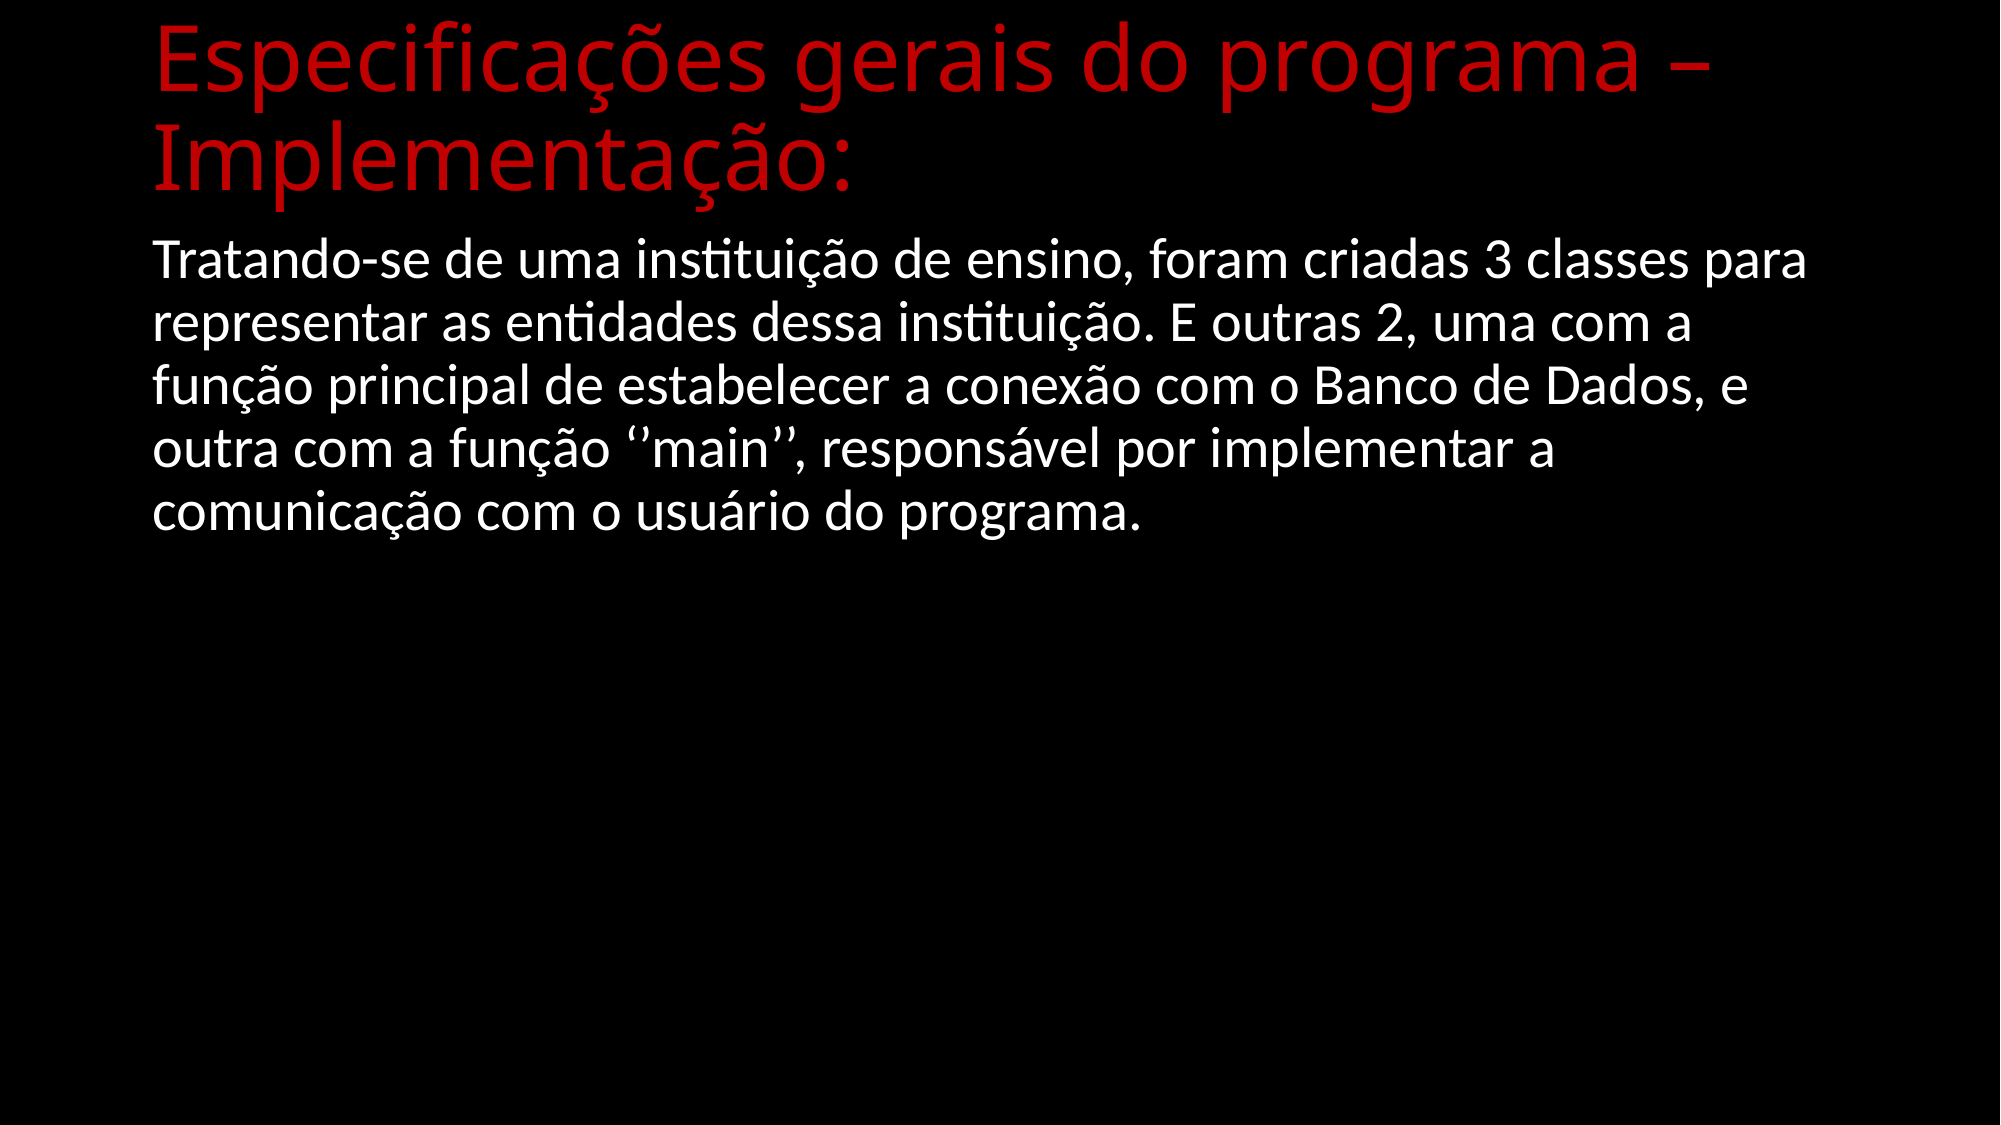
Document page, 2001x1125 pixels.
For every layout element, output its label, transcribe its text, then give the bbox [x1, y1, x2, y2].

list Tratando-se de uma instituição de ensino, foram criadas 3 classes para representar as entidades dessa instituição. E outras 2, uma com a função principal de estabelecer a conexão com o Banco de Dados, e outra com a função ‘’main’’, responsável por implementar a comunicação com o usuário do programa. [137, 220, 1863, 935]
title Especificações gerais do programa – Implementação: [137, 3, 1863, 220]
